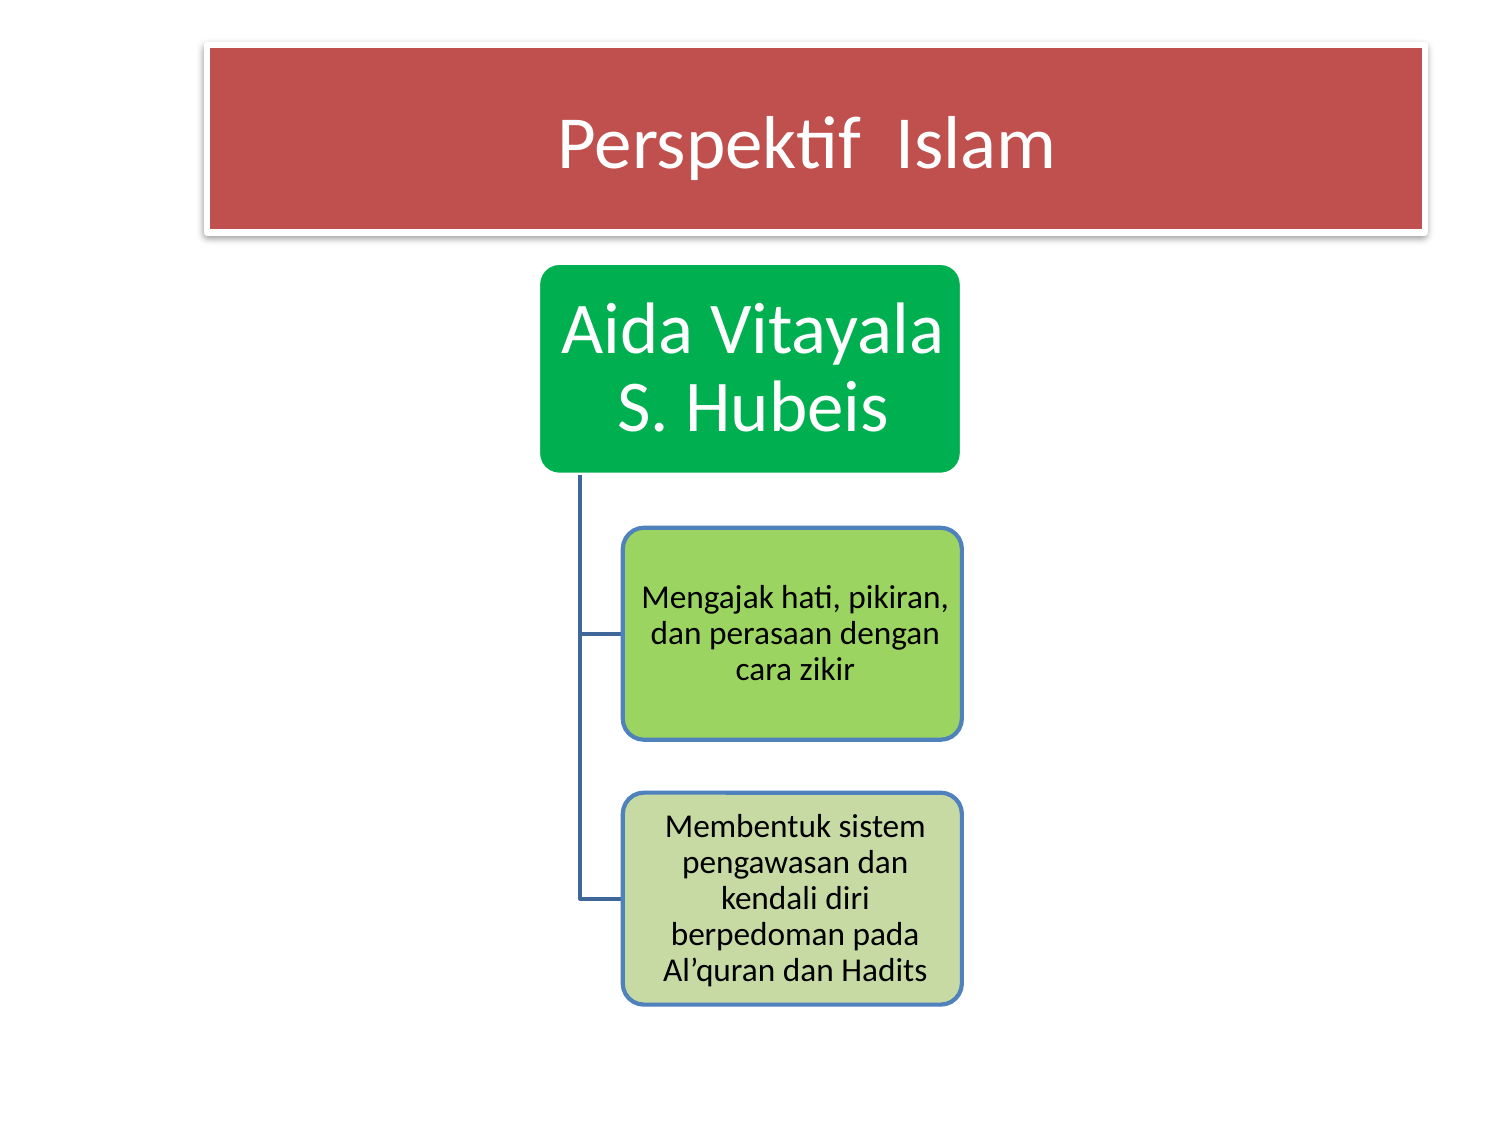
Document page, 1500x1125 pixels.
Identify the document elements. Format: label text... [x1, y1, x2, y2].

title Perspektif Islam [204, 42, 1428, 236]
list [74, 262, 1426, 1006]
